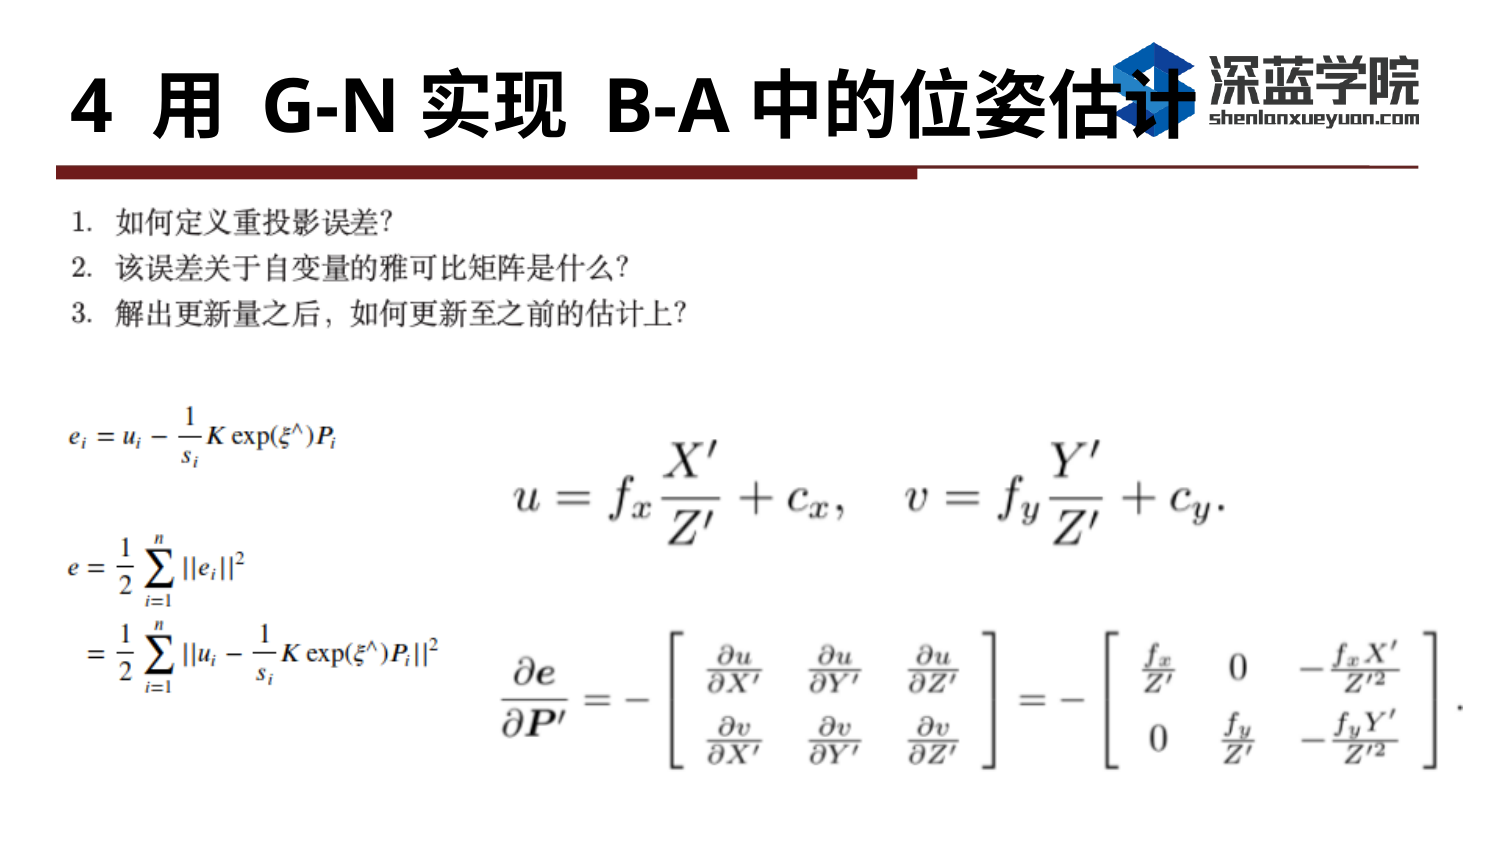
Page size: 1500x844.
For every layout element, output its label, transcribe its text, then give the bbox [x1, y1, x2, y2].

picture [495, 439, 1250, 556]
picture [53, 397, 359, 482]
picture [58, 519, 458, 705]
picture [483, 605, 1463, 792]
picture [58, 200, 721, 343]
text_box 4 用 G-N实现 B-A中的位姿估计 [56, 28, 1406, 189]
picture [1112, 42, 1419, 137]
